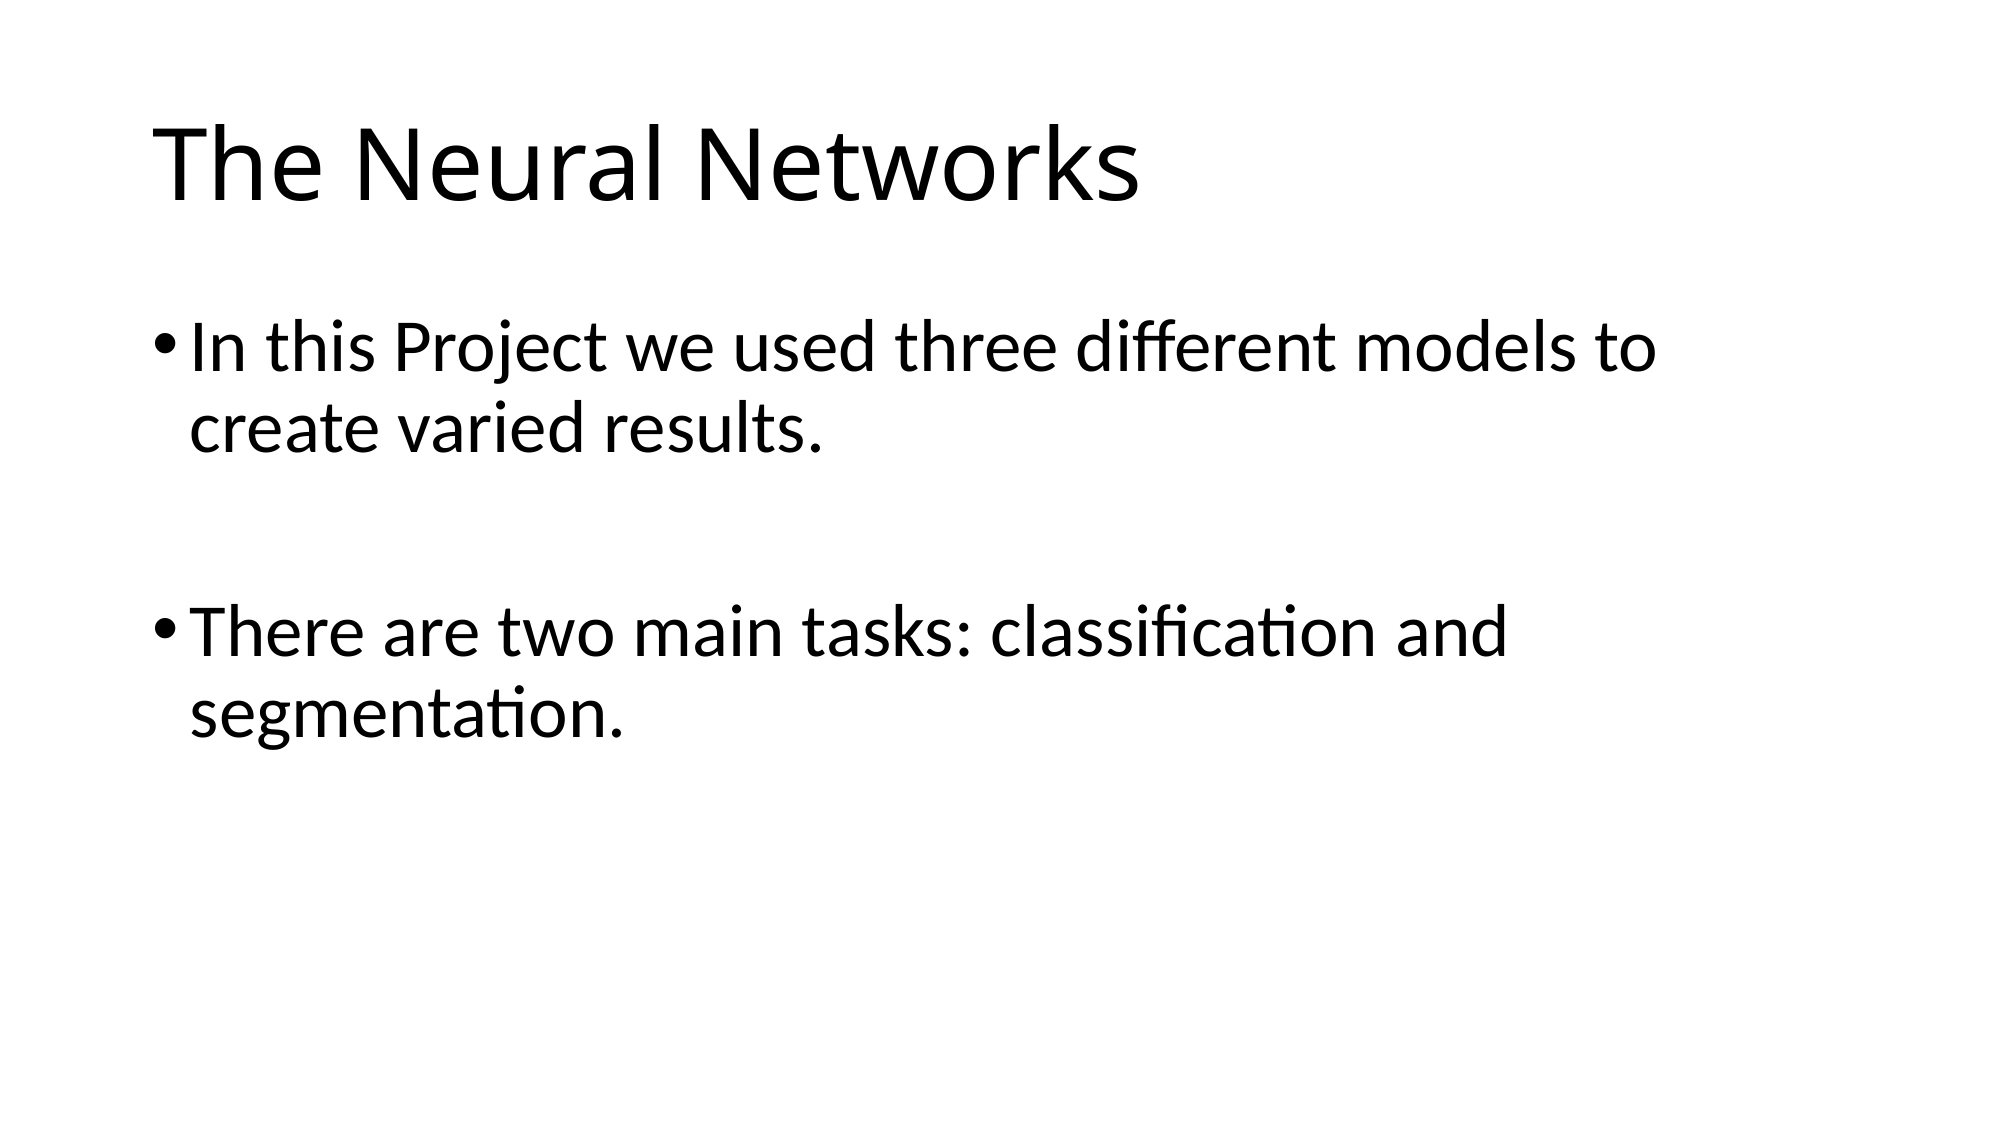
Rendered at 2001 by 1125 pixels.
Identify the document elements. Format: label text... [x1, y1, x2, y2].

list In this Project we used three different models to create varied results. There are two main tasks: classification and segmentation. [137, 299, 1863, 1014]
title The Neural Networks [137, 59, 1863, 278]
